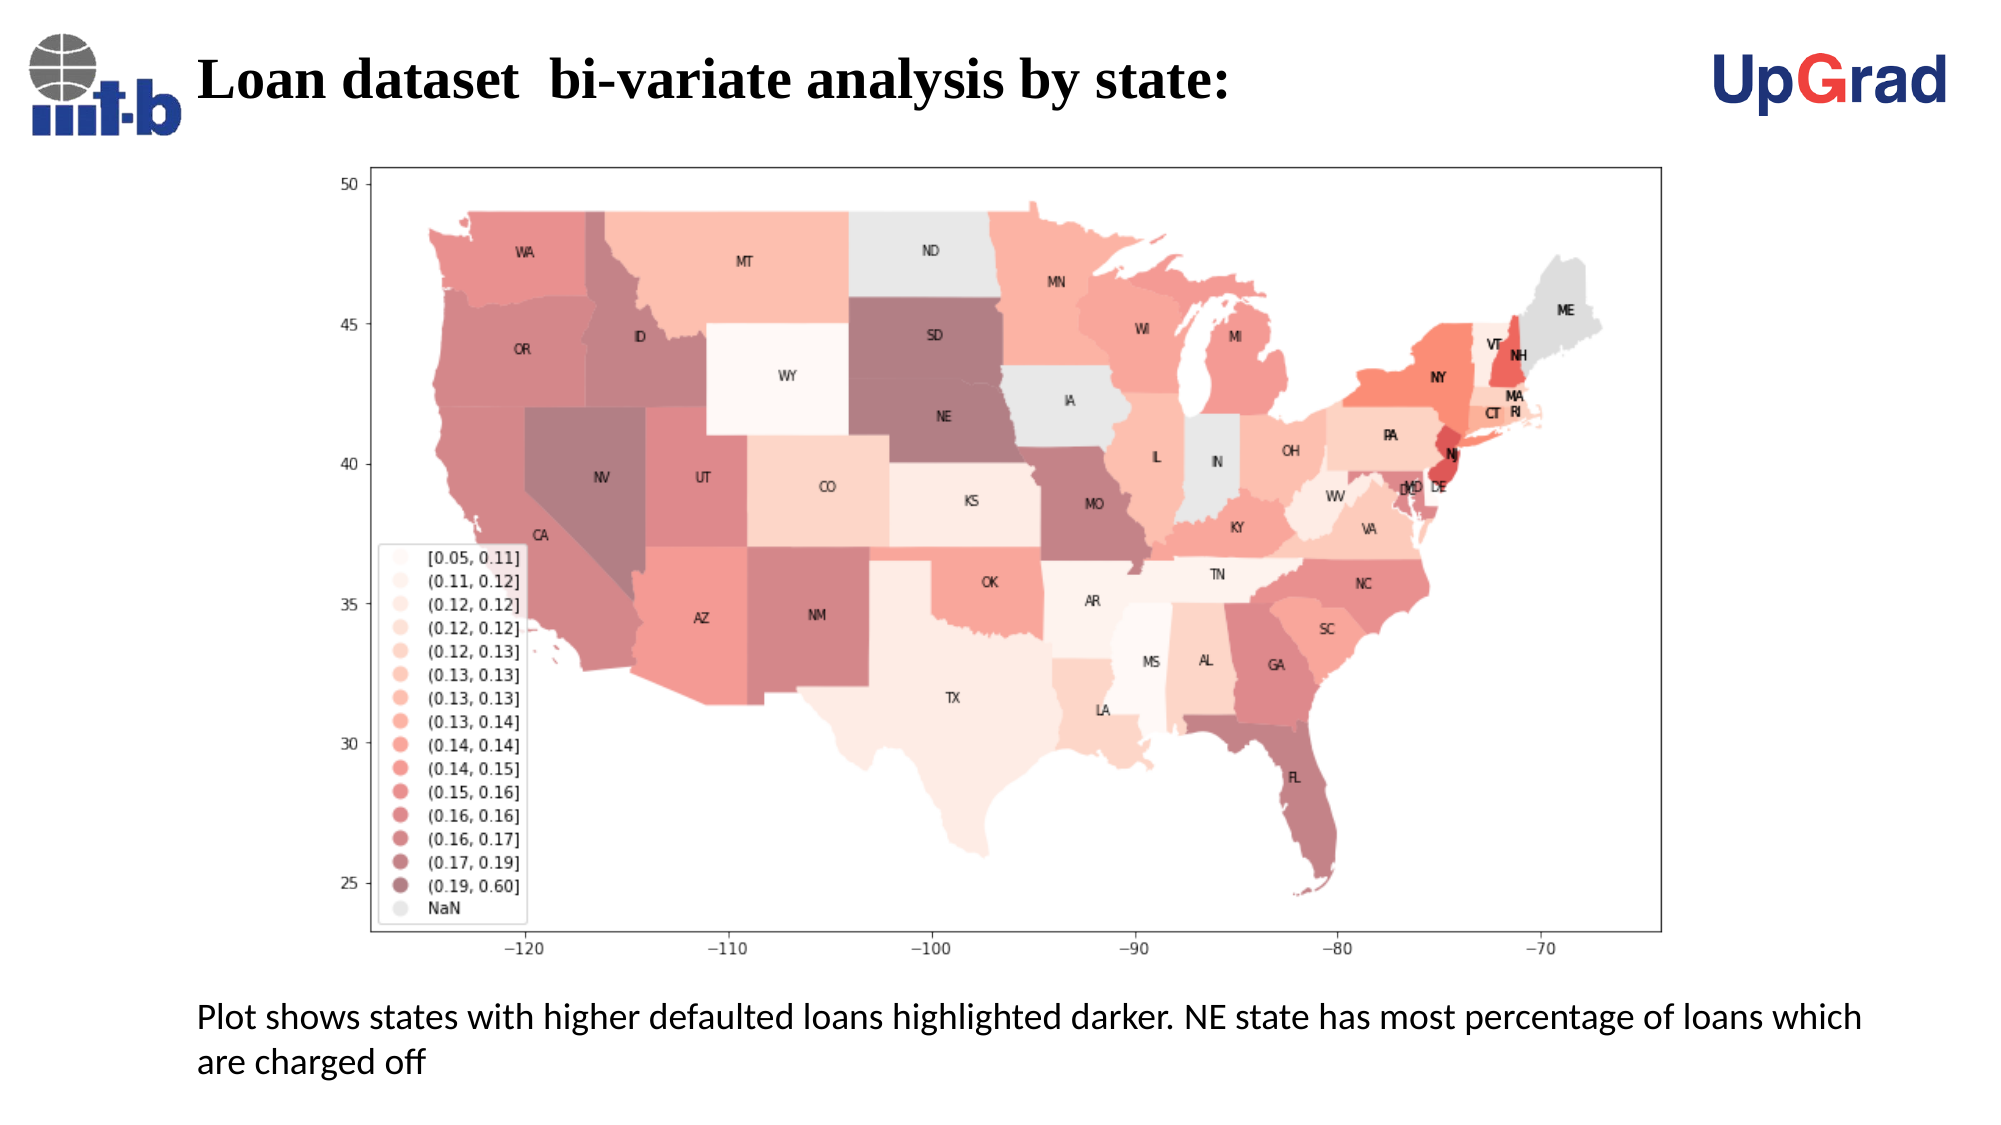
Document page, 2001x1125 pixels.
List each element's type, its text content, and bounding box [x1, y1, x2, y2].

text_box Plot shows states with higher defaulted loans highlighted darker. NE state has most percentage of loans which are charged off [182, 985, 1893, 1090]
picture [328, 156, 1672, 969]
picture [0, 29, 208, 163]
title Loan dataset bi-variate analysis by state: [182, 9, 1711, 151]
picture [1714, 53, 1952, 116]
